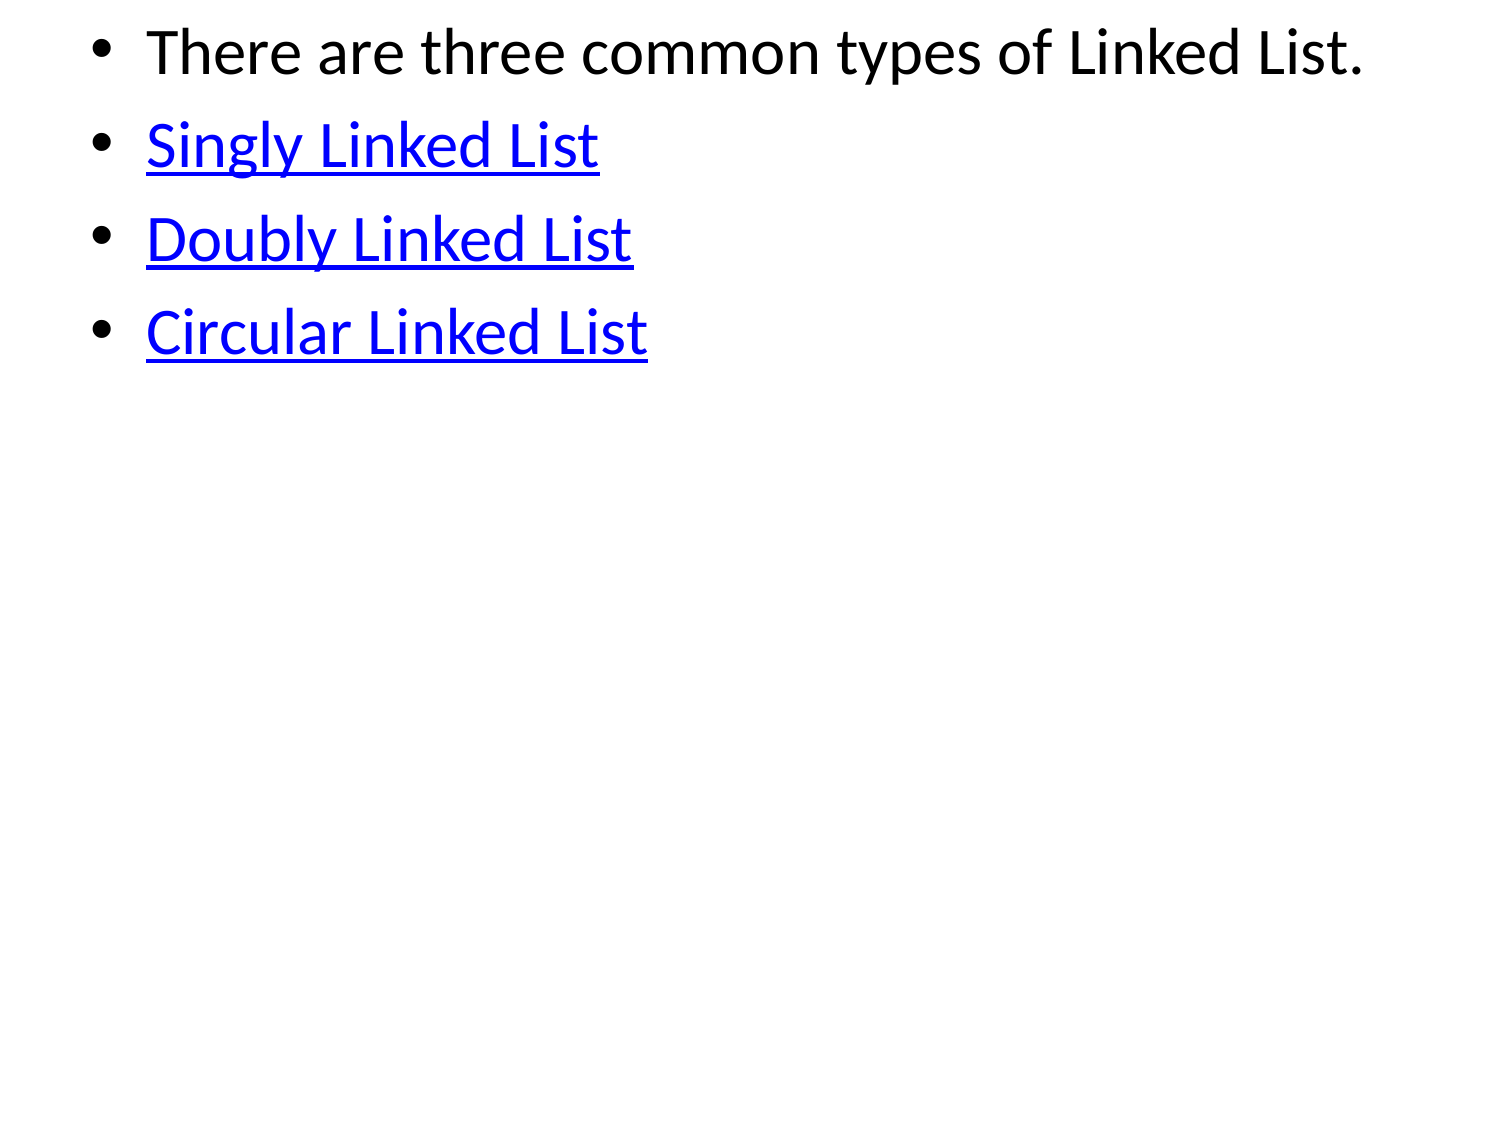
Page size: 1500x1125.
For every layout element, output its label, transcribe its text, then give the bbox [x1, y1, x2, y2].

list There are three common types of Linked List. Singly Linked List Doubly Linked List Circular Linked List [75, 0, 1425, 1005]
